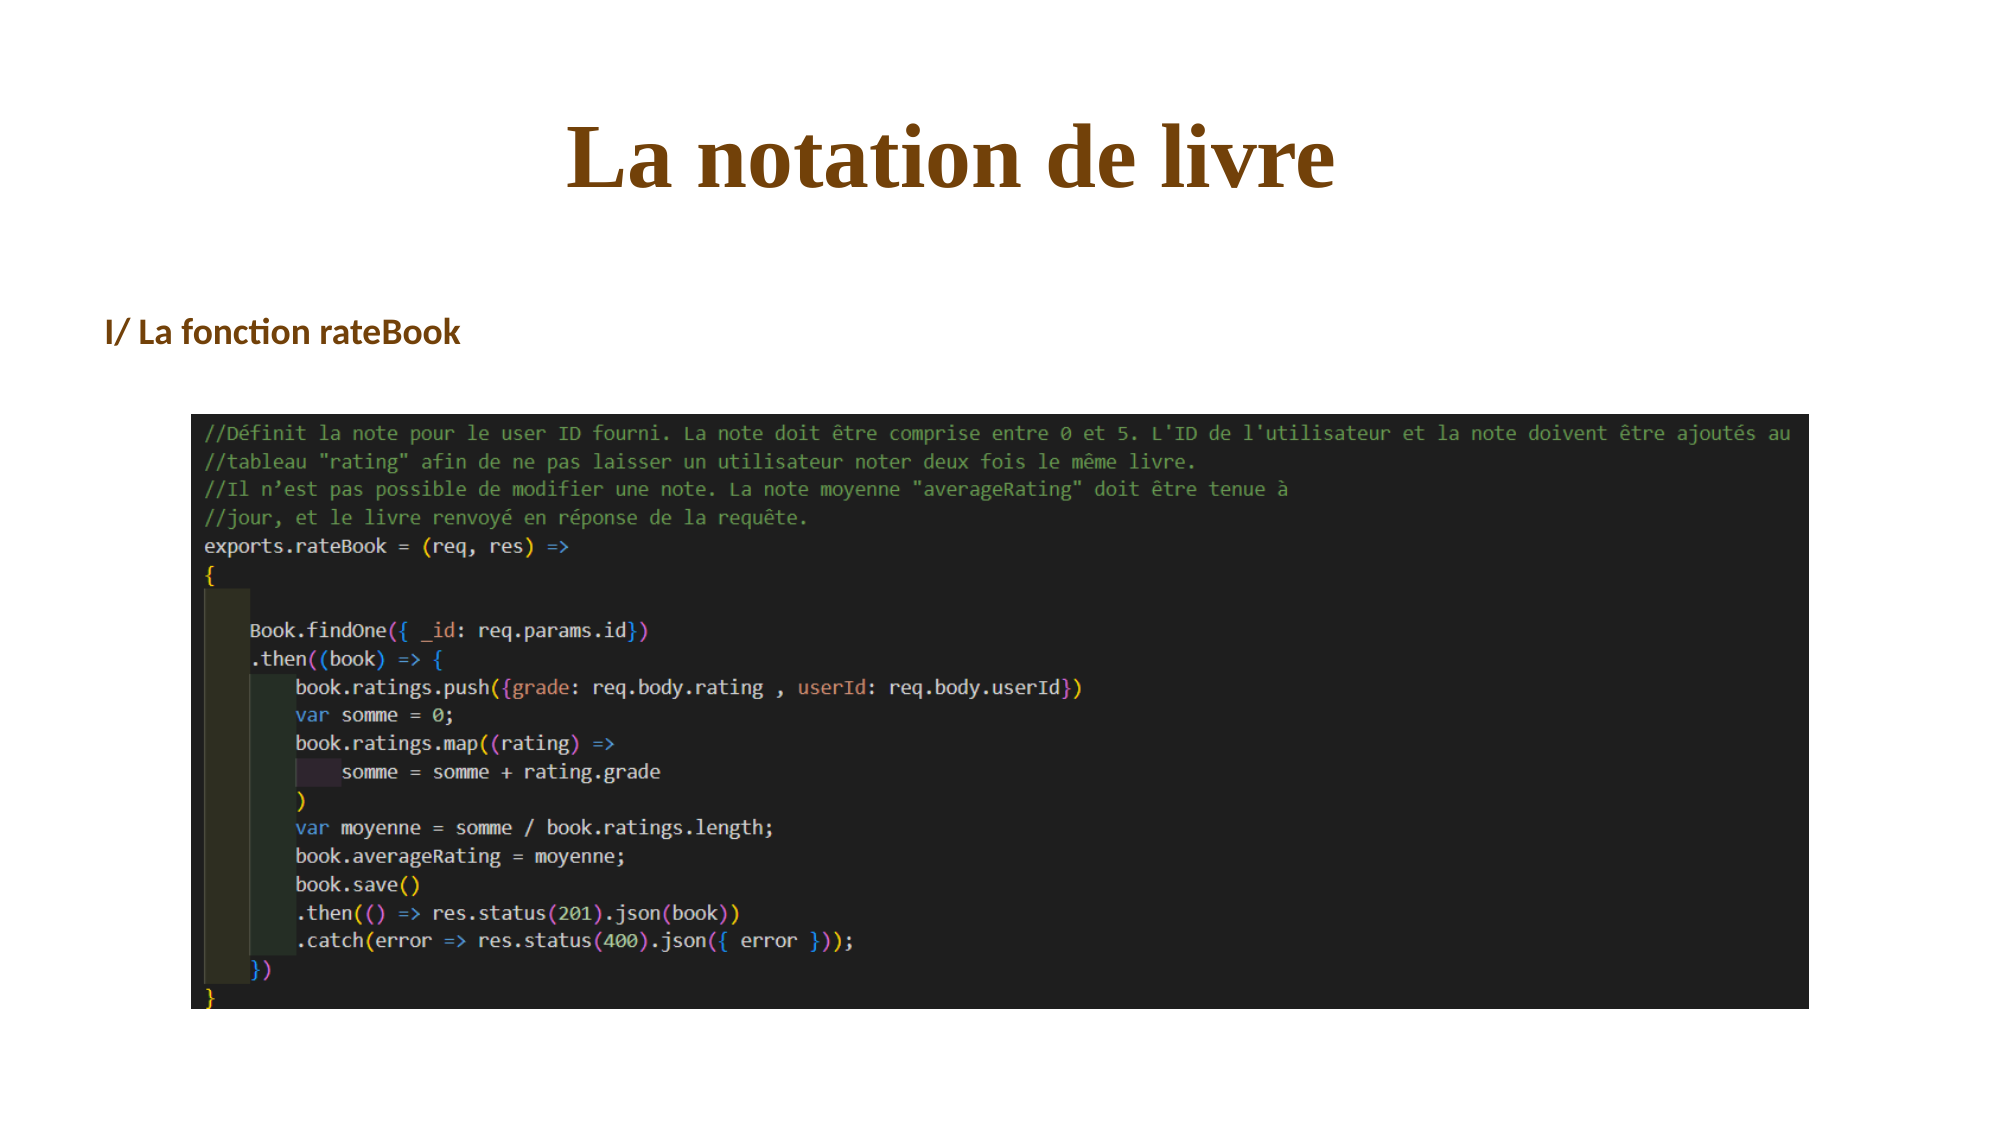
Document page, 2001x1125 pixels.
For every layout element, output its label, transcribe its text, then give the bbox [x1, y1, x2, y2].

text_box I/ La fonction rateBook [89, 299, 553, 360]
text_box La notation de livre [257, 88, 1648, 213]
picture [191, 414, 1809, 1009]
